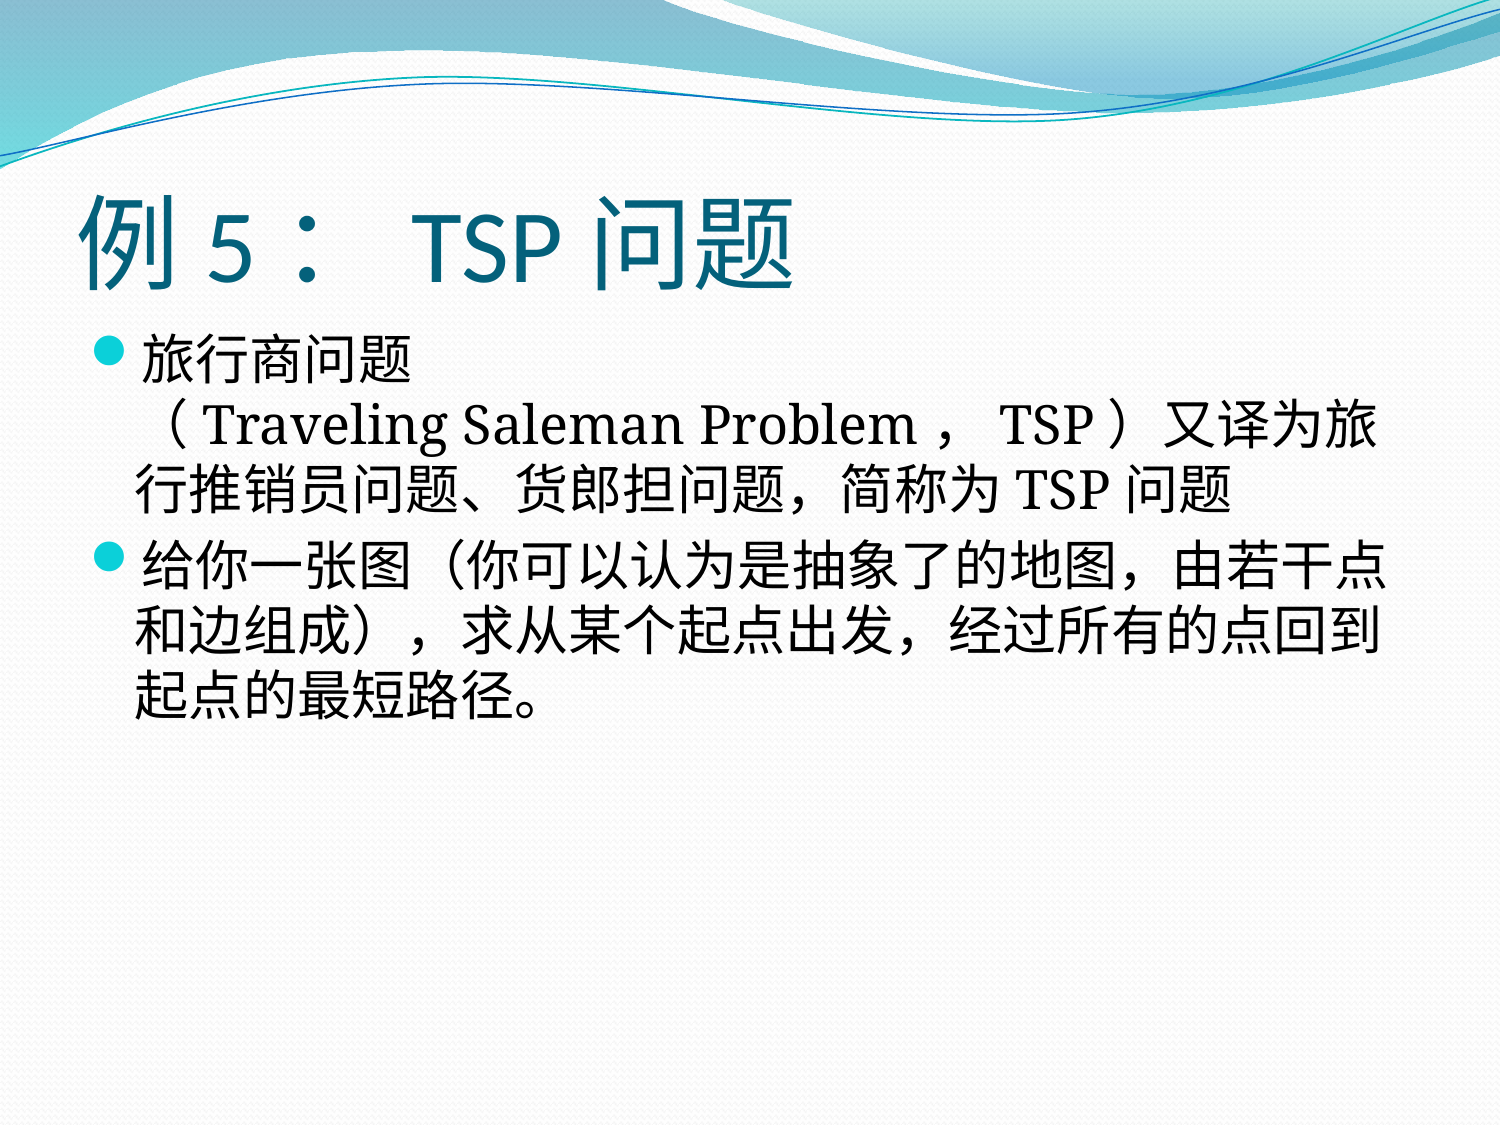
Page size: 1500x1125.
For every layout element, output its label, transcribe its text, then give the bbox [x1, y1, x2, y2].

list 旅行商问题（Traveling Saleman Problem，TSP）又译为旅行推销员问题、货郎担问题，简称为TSP问题 给你一张图（你可以认为是抽象了的地图，由若干点和边组成），求从某个起点出发，经过所有的点回到起点的最短路径。 [75, 317, 1425, 1038]
title 例5：TSP问题 [75, 115, 1425, 303]
